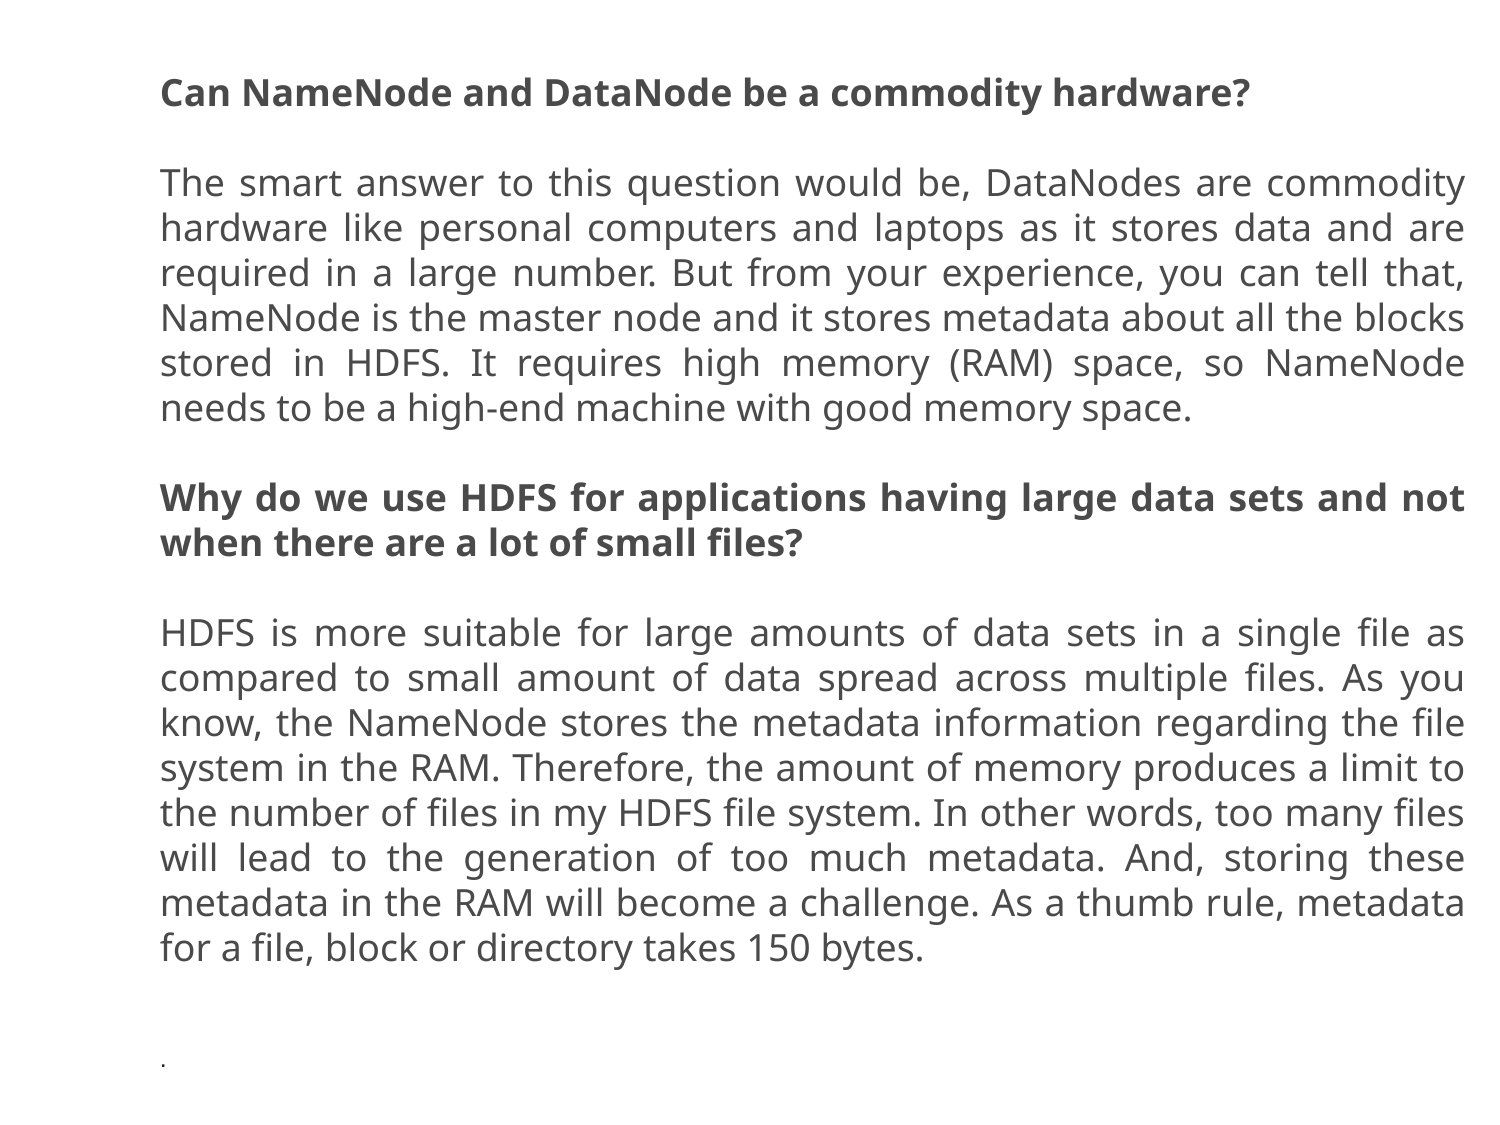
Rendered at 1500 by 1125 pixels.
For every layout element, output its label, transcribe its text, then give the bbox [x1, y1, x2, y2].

text_box Can NameNode and DataNode be a commodity hardware? The smart answer to this question would be, DataNodes are commodity hardware like personal computers and laptops as it stores data and are required in a large number. But from your experience, you can tell that, NameNode is the master node and it stores metadata about all the blocks stored in HDFS. It requires high memory (RAM) space, so NameNode needs to be a high-end machine with good memory space. Why do we use HDFS for applications having large data sets and not when there are a lot of small files? HDFS is more suitable for large amounts of data sets in a single file as compared to small amount of data spread across multiple files. As you know, the NameNode stores the metadata information regarding the file system in the RAM. Therefore, the amount of memory produces a limit to the number of files in my HDFS file system. In other words, too many files will lead to the generation of too much metadata. And, storing these metadata in the RAM will become a challenge. As a thumb rule, metadata for a file, block or directory takes 150 bytes. . [145, 62, 1482, 1125]
